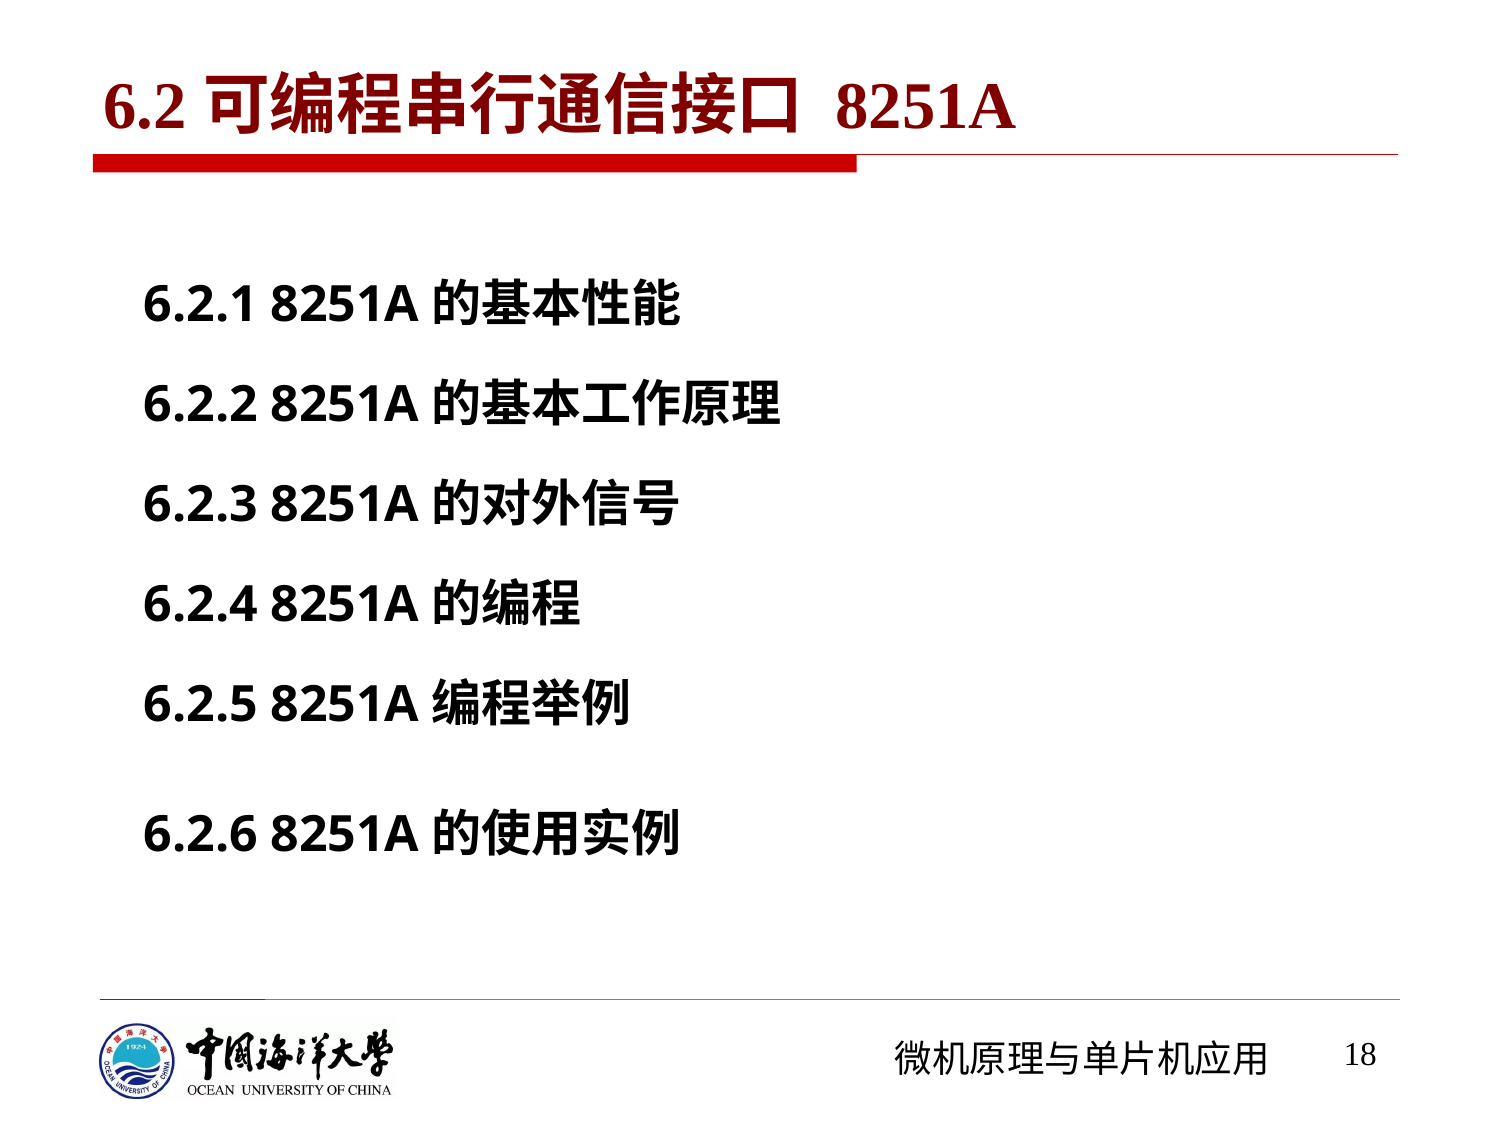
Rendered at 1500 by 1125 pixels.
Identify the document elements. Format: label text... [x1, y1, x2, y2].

list 6.2.1 8251A的基本性能 6.2.2 8251A的基本工作原理 6.2.3 8251A的对外信号 6.2.4 8251A的编程 6.2.5 8251A编程举例 6.2.6 8251A的使用实例 [128, 234, 1479, 961]
title 6.2可编程串行通信接口 8251A [88, 42, 1439, 150]
slide_number 18 [1328, 1024, 1448, 1103]
picture [99, 1017, 396, 1099]
